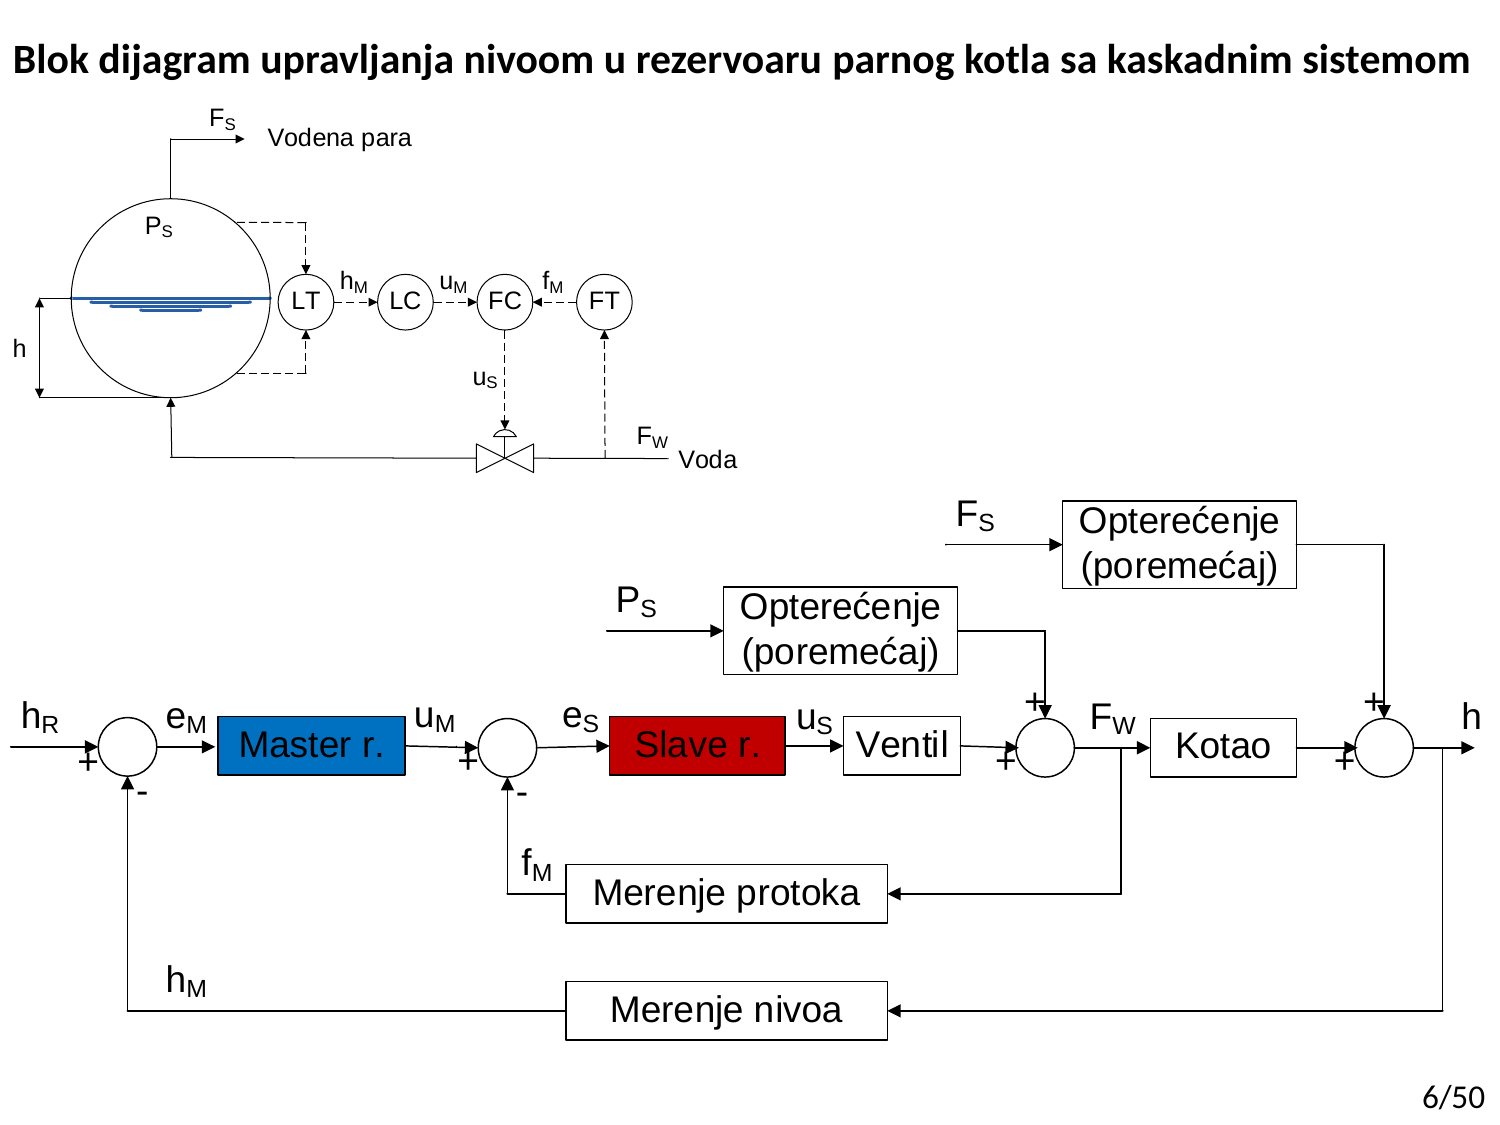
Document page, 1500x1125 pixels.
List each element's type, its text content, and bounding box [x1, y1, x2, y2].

text_box Blok dijagram upravljanja nivoom u rezervoaru parnog kotla sa kaskadnim sistemom [0, 0, 1500, 90]
slide_number 6/50 [1149, 1065, 1500, 1125]
picture [0, 95, 1500, 1050]
